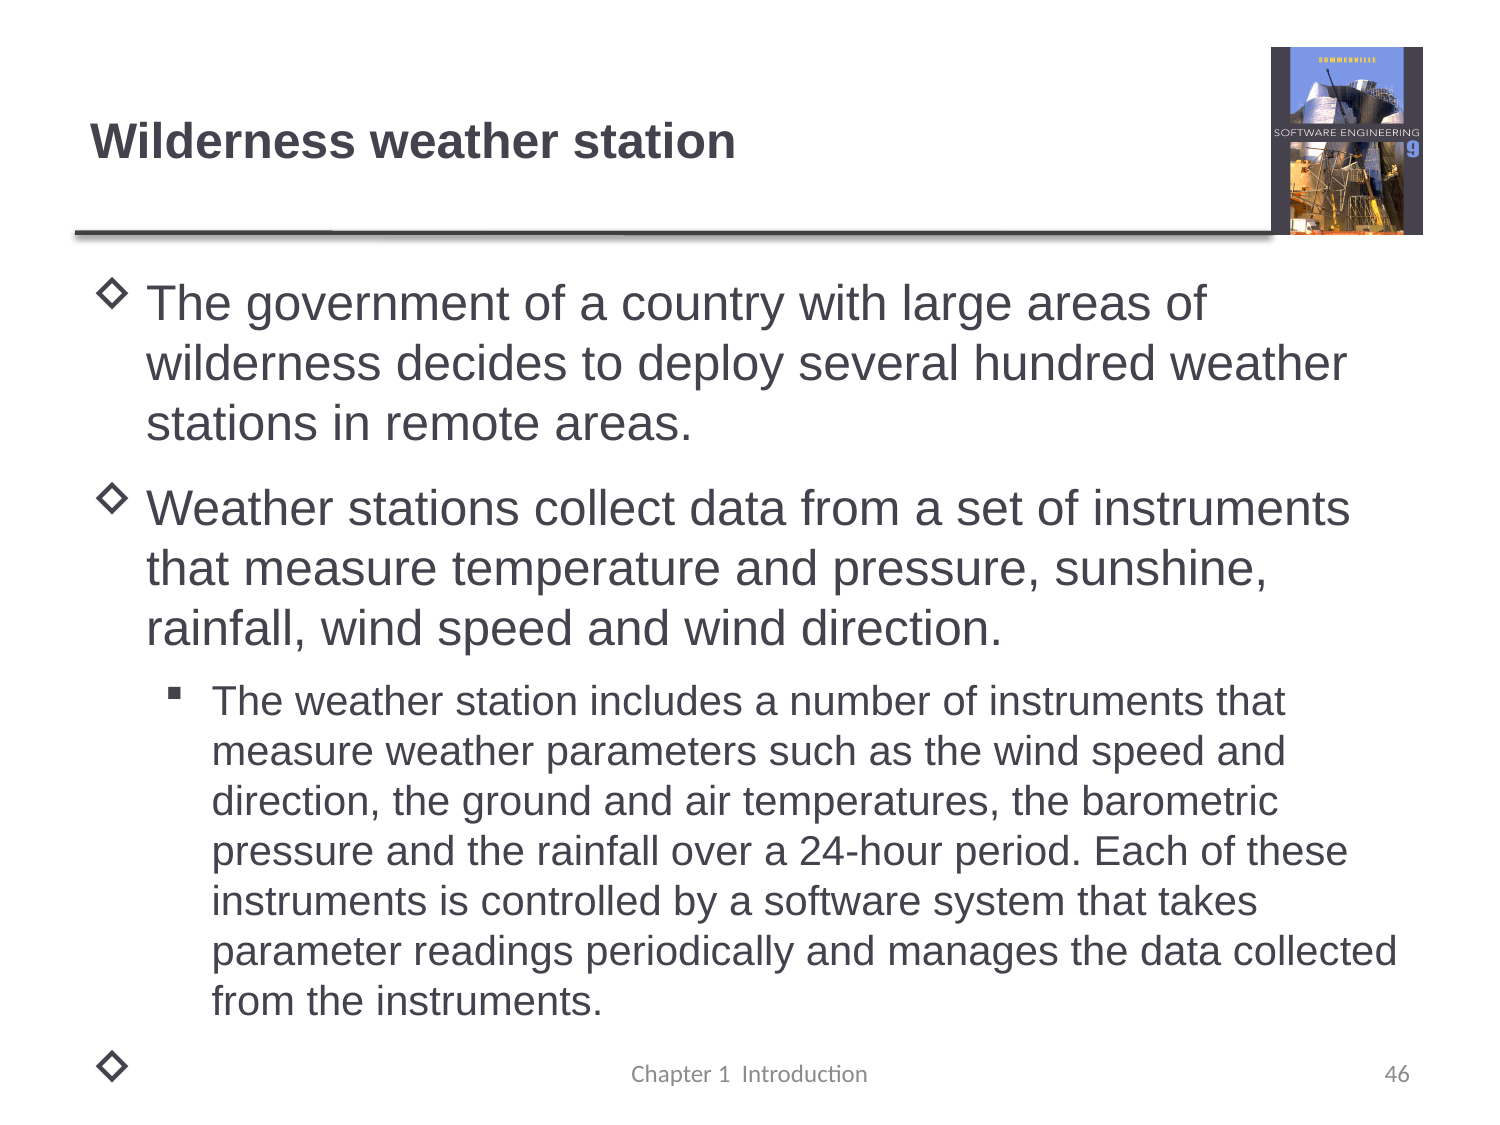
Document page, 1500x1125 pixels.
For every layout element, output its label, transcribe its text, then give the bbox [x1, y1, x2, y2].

footer Chapter 1 Introduction [512, 1042, 988, 1103]
slide_number 46 [1074, 1042, 1425, 1103]
list The government of a country with large areas of wilderness decides to deploy several hundred weather stations in remote areas. Weather stations collect data from a set of instruments that measure temperature and pressure, sunshine, rainfall, wind speed and wind direction. The weather station includes a number of instruments that measure weather parameters such as the wind speed and direction, the ground and air temperatures, the barometric pressure and the rainfall over a 24-hour period. Each of these instruments is controlled by a software system that takes parameter readings periodically and manages the data collected from the instruments. [75, 262, 1425, 1005]
picture [1272, 47, 1423, 235]
title Wilderness weather station [74, 44, 1272, 233]
